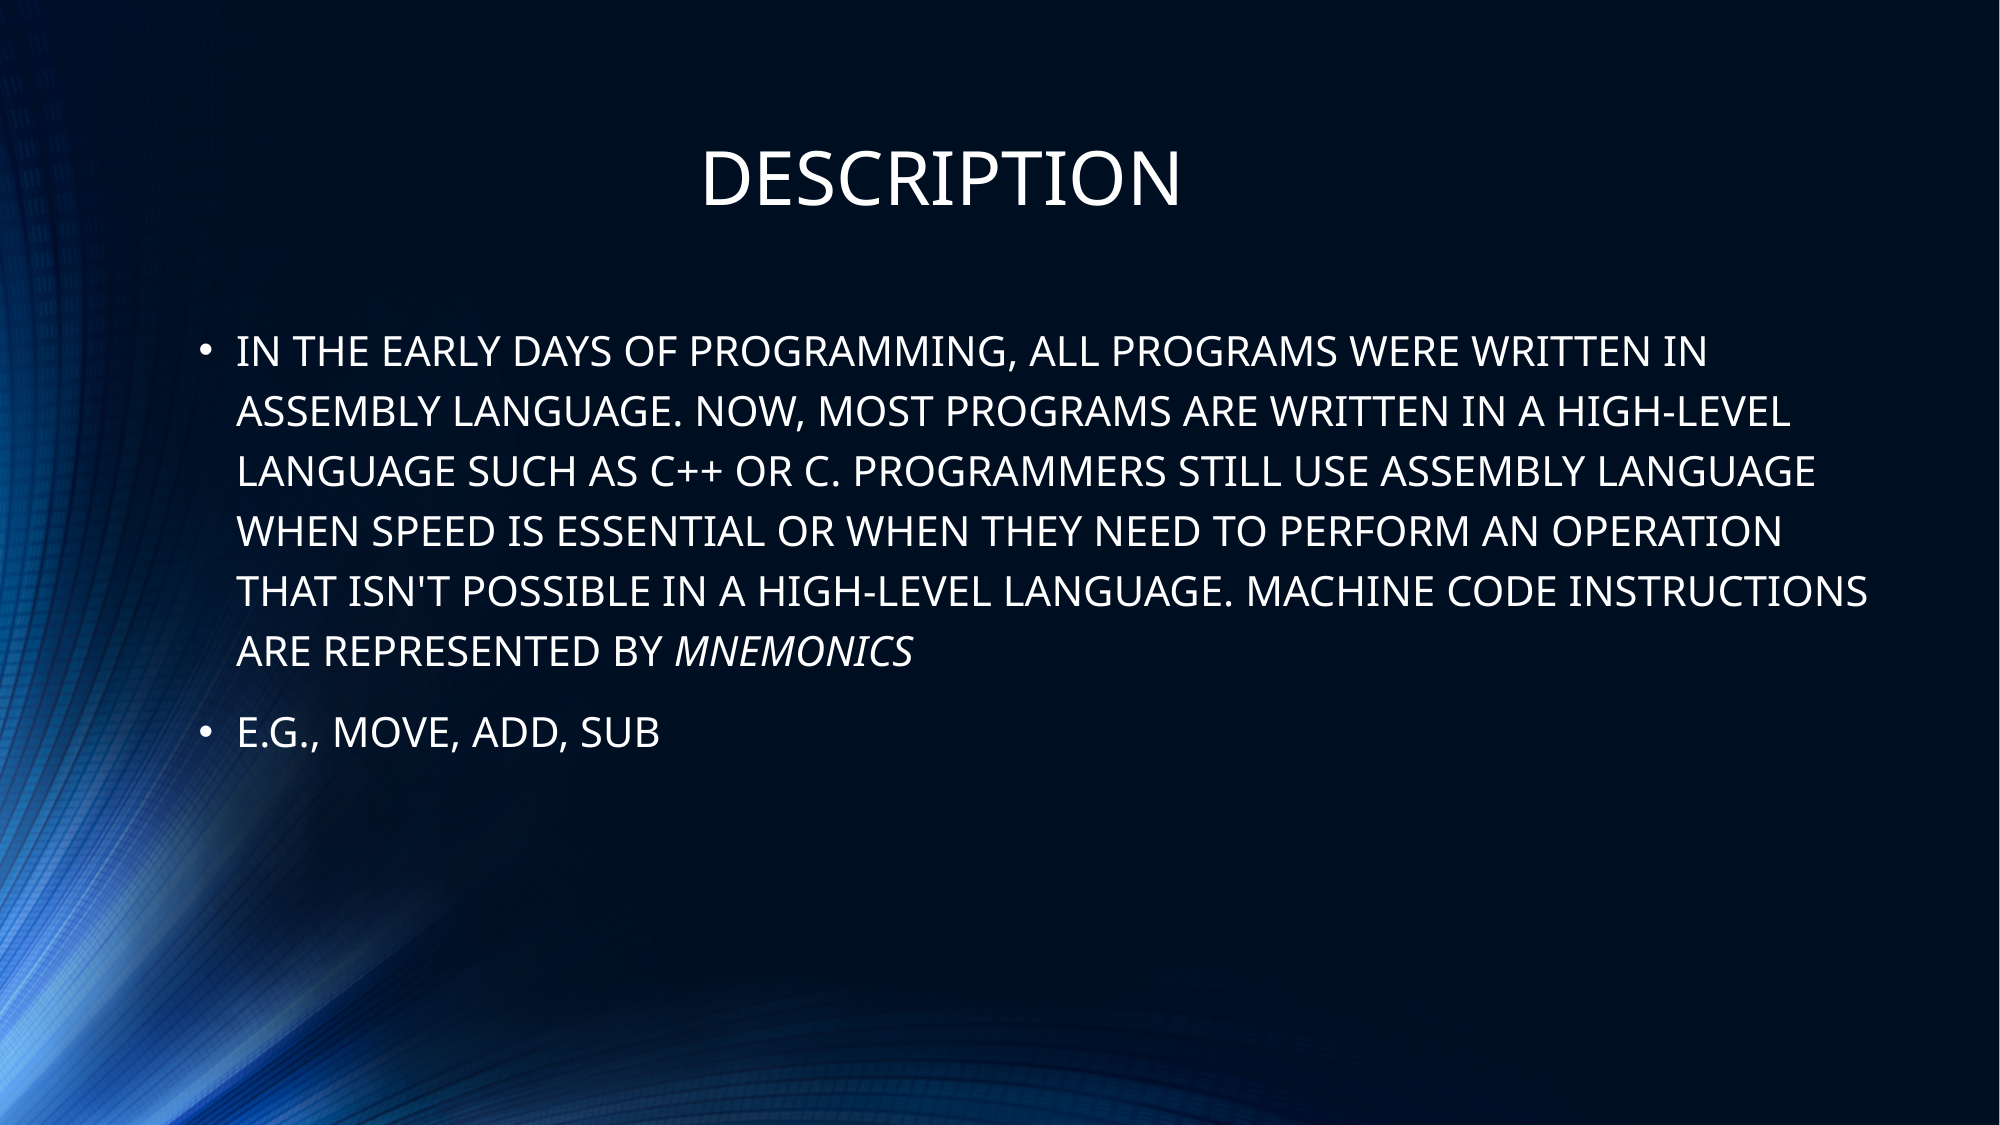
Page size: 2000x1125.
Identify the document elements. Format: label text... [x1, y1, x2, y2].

picture [0, 0, 2000, 1125]
text_box DESCRIPTION [267, 87, 1617, 275]
text_box In the early days of programming, all programs were written in assembly language. Now, most programs are written in a high-level language such as c++ or C. Programmers still use assembly language when speed is essential or when they need to perform an operation that isn't possible in a high-level language. Machine code instructions are represented by mnemonics e.g., MOVE, ADD, SUB [183, 307, 1892, 1066]
